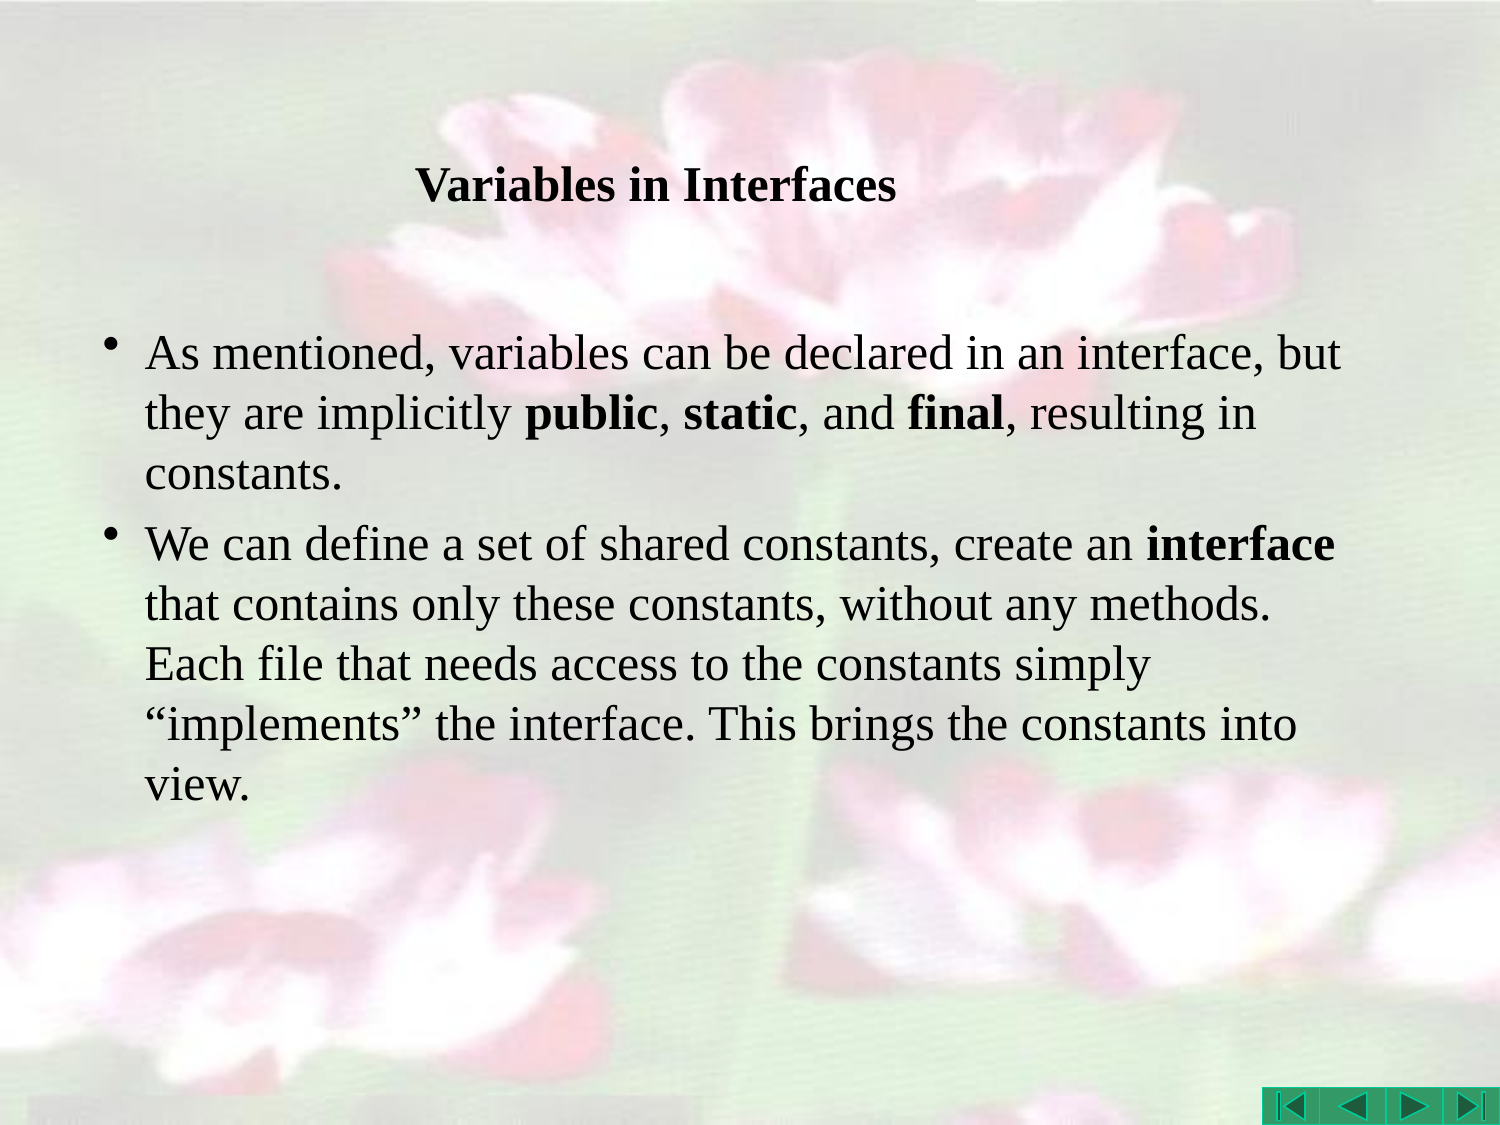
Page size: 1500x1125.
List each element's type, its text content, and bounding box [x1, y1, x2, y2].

title Variables in Interfaces [112, 125, 1200, 238]
picture [0, 0, 1500, 1125]
list As mentioned, variables can be declared in an interface, but they are implicitly public, static, and final, resulting in constants. We can define a set of shared constants, create an interface that contains only these constants, without any methods. Each file that needs access to the constants simply “implements” the interface. This brings the constants into view. [87, 312, 1363, 988]
